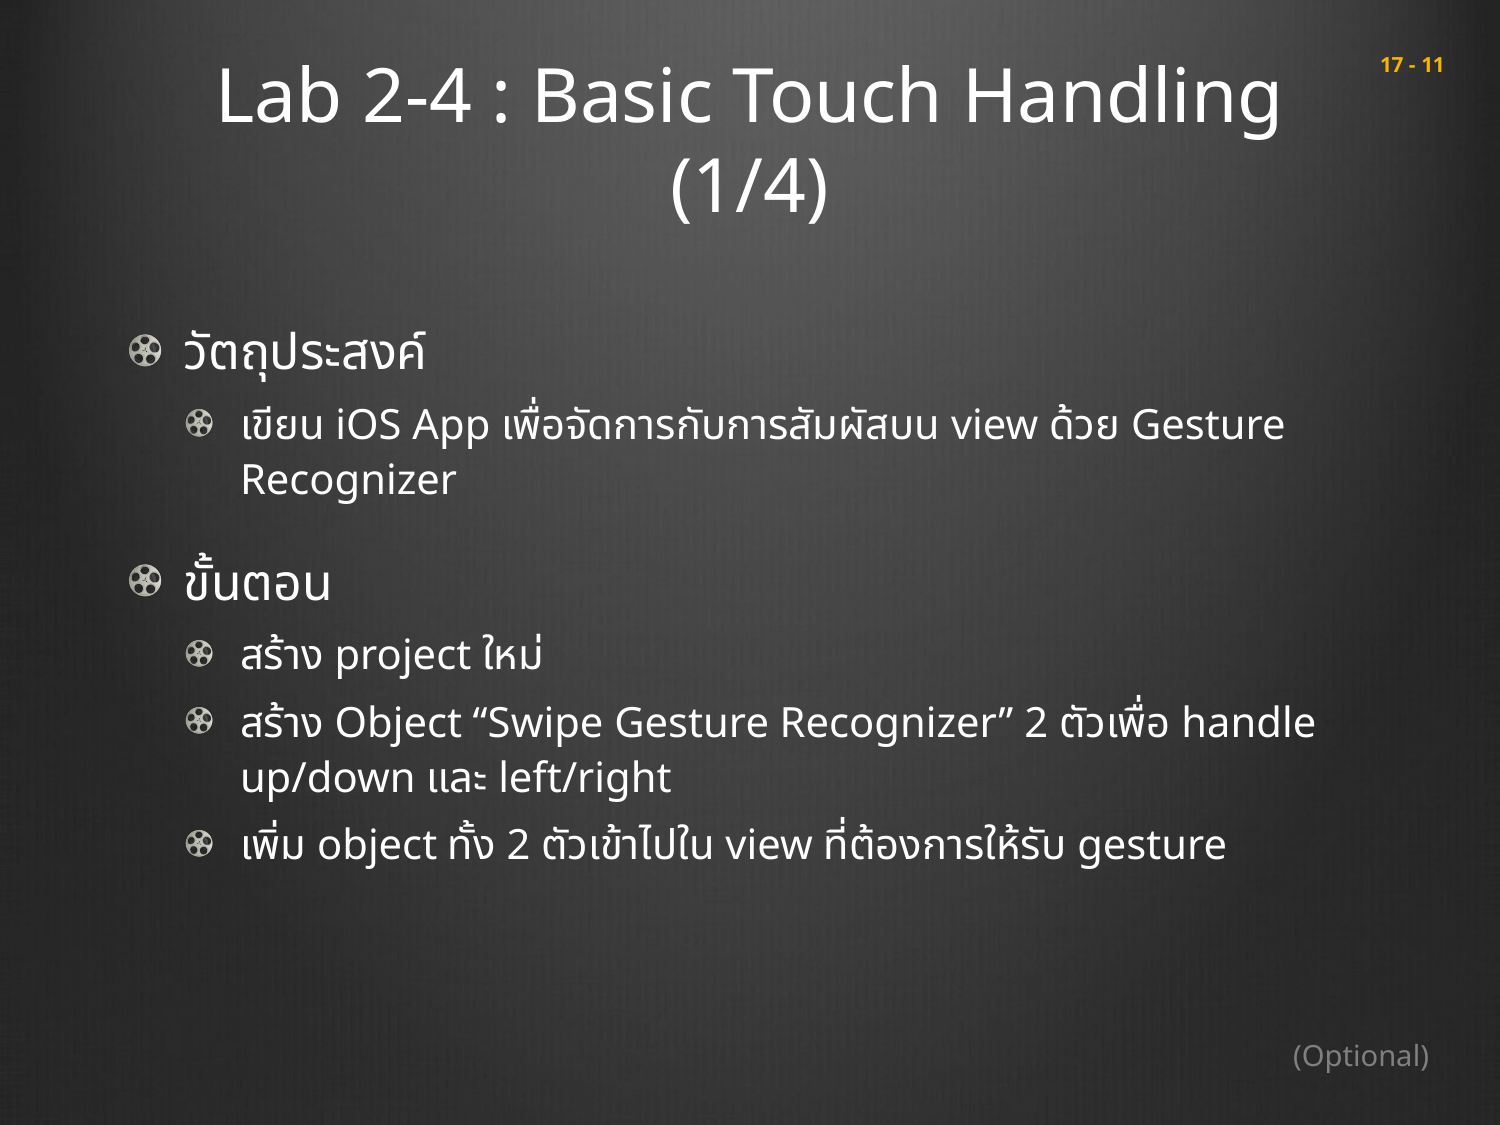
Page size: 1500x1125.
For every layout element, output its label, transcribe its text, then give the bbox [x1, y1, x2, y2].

picture [184, 407, 214, 438]
picture [184, 828, 214, 858]
picture [127, 562, 163, 598]
title Lab 2-4 : Basic Touch Handling (1/4) [112, 19, 1388, 255]
list วัตถุประสงค์ เขียน iOS App เพื่อจัดการกับการสัมผัสบน view ด้วย Gesture Recognizer ขั้นตอน สร้าง project ใหม่ สร้าง Object “Swipe Gesture Recognizer” 2 ตัวเพื่อ handle up/down และ left/right เพิ่ม object ทั้ง 2 ตัวเข้าไปใน view ที่ต้องการให้รับ gesture [112, 306, 1388, 1005]
text_box (Optional) [1278, 1029, 1444, 1080]
picture [127, 332, 163, 368]
picture [184, 638, 214, 668]
picture [184, 705, 214, 735]
text_box 17 - 11 [1306, 43, 1460, 86]
